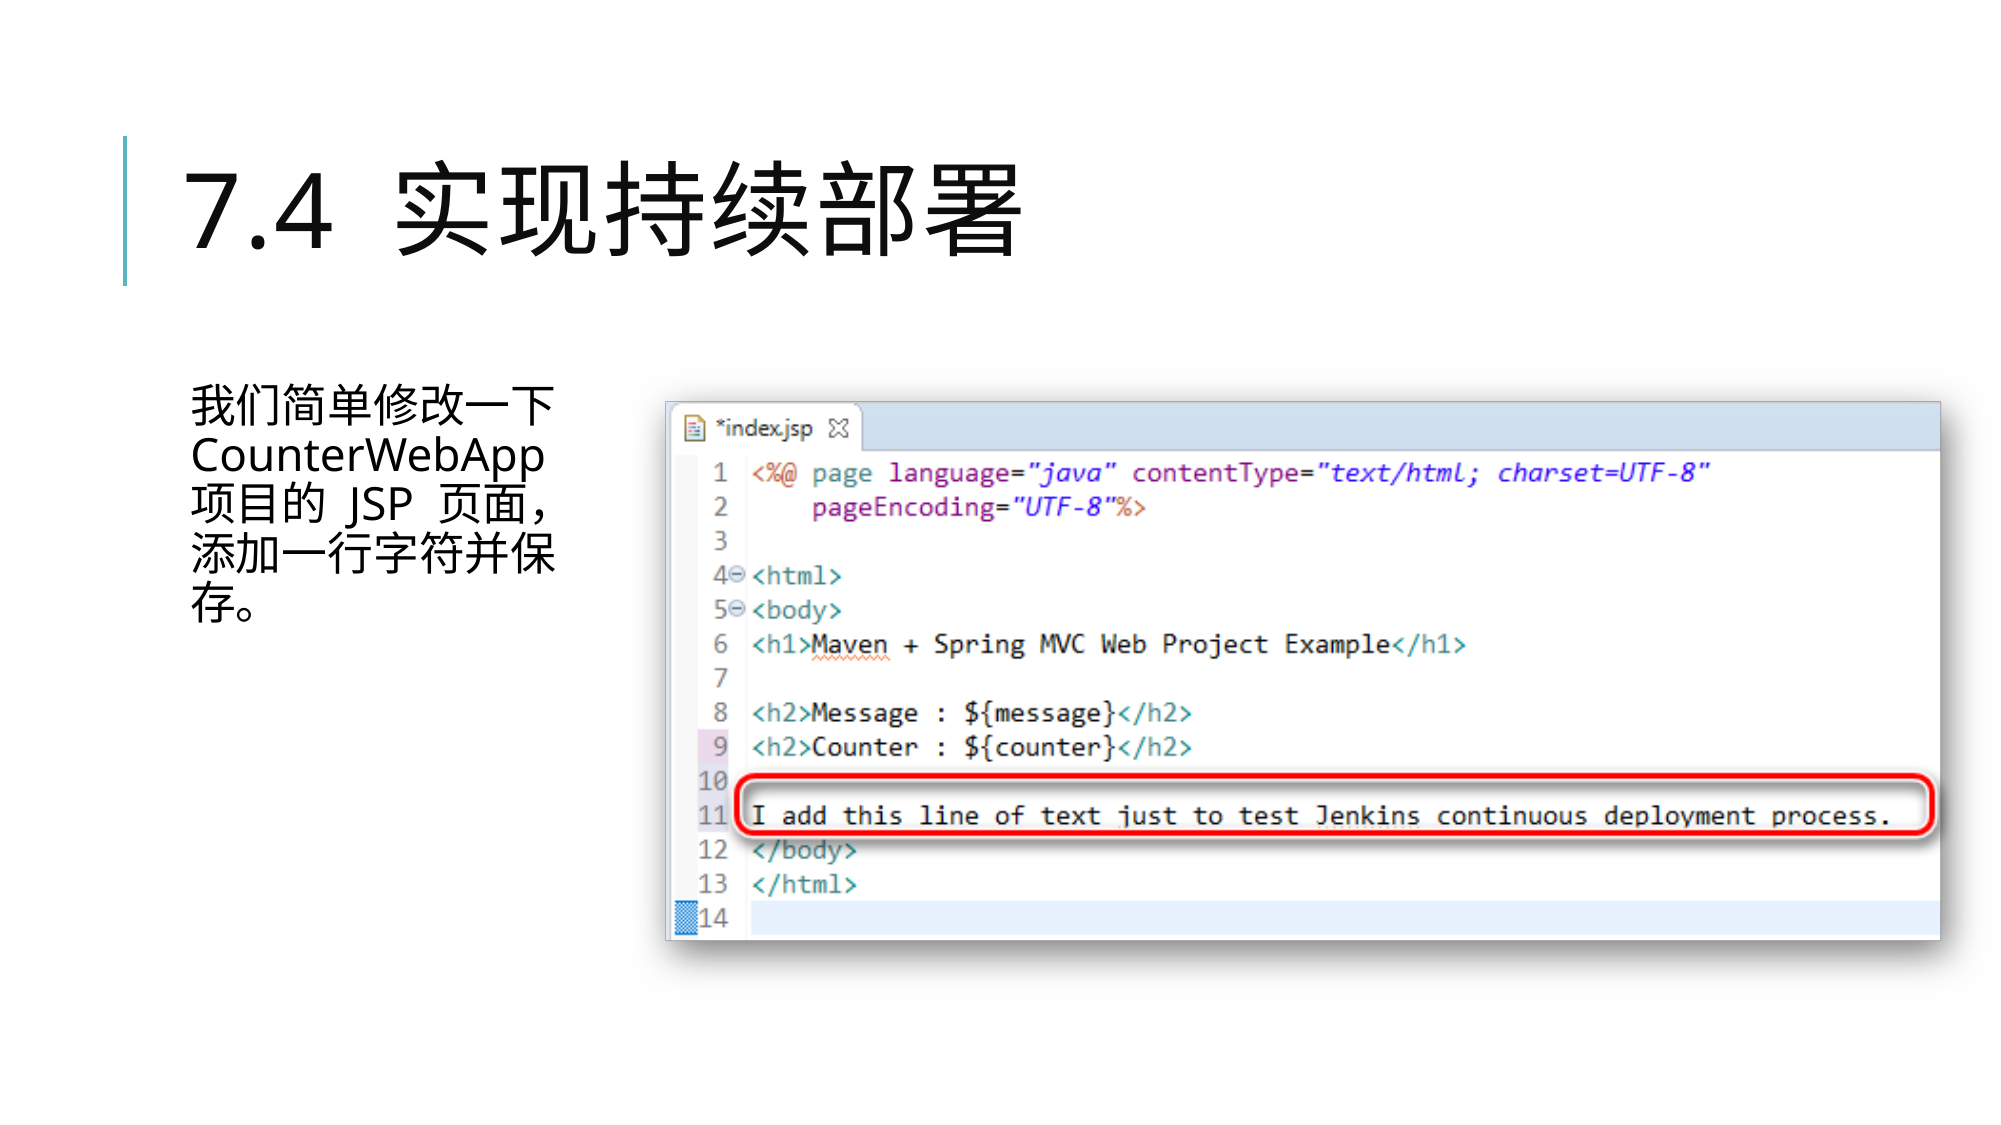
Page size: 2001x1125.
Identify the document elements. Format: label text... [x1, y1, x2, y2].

title 7.4 实现持续部署 [168, 96, 1763, 342]
list 我们简单修改一下 CounterWebApp 项目的 JSP 页面，添加一行字符并保存。 [168, 375, 606, 1035]
picture [605, 341, 2000, 1003]
